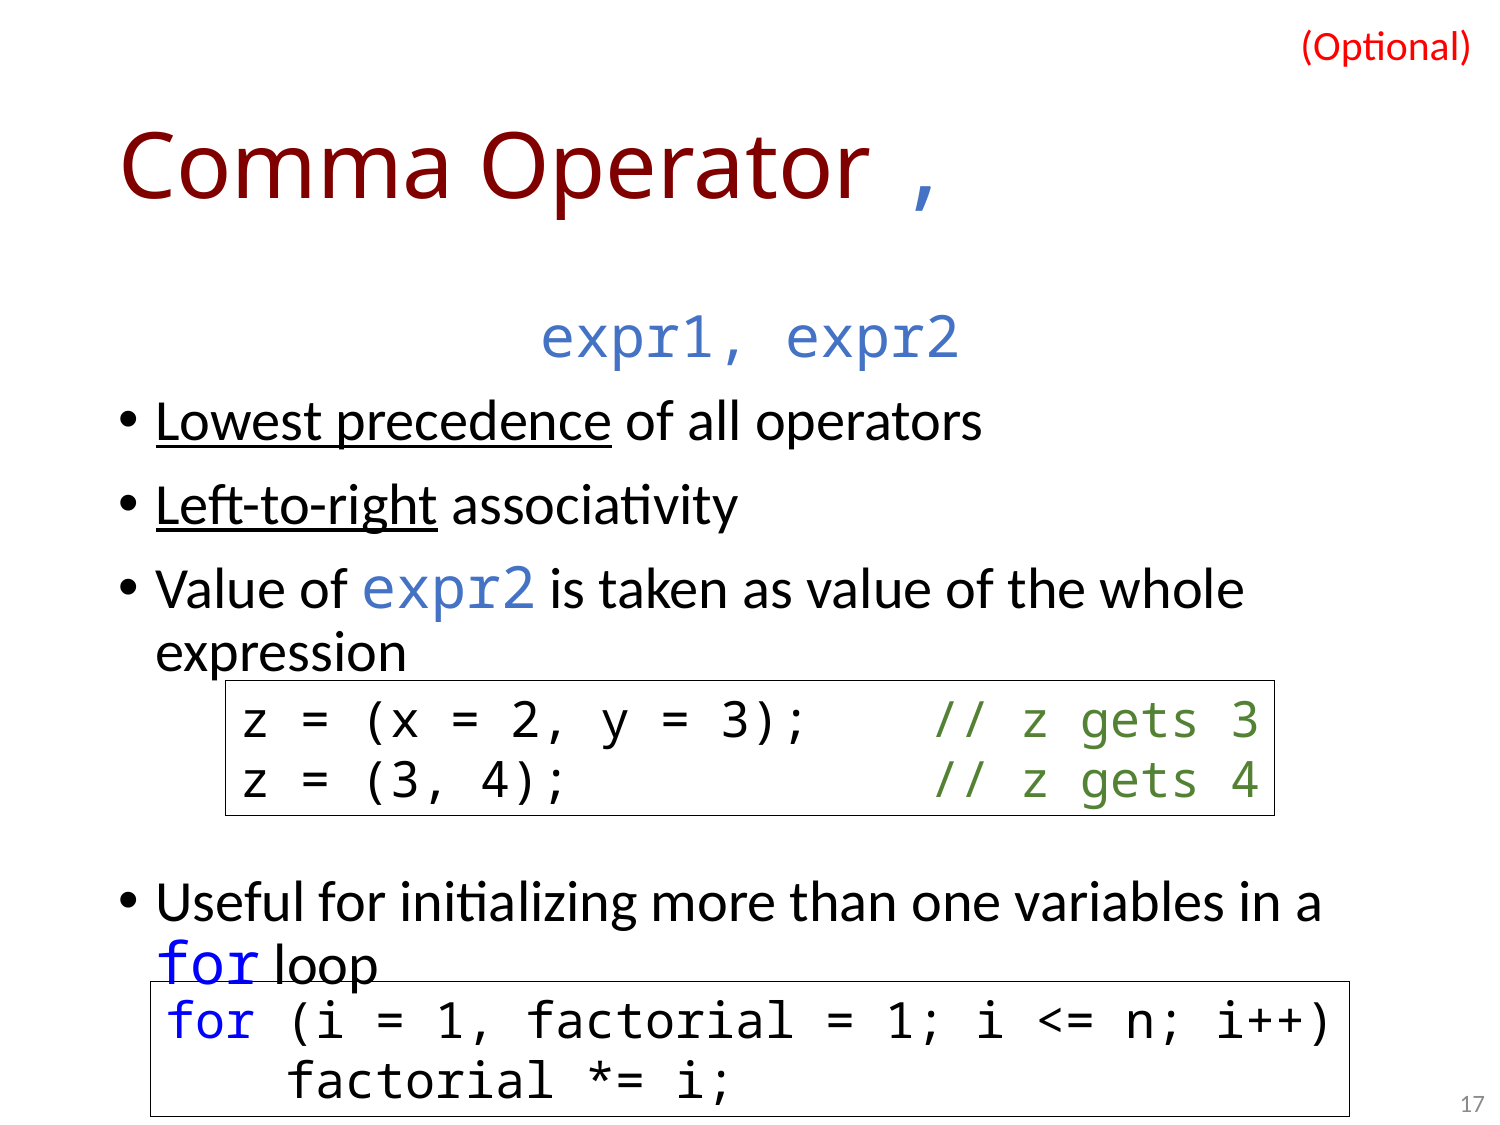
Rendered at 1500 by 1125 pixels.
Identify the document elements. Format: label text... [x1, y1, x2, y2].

title Comma Operator , [103, 59, 1397, 278]
text_box (Optional) [1285, 11, 1488, 77]
slide_number 17 [1162, 1065, 1500, 1125]
text_box for (i = 1, factorial = 1; i <= n; i++) factorial *= i; [150, 981, 1350, 1117]
list expr1, expr2 Lowest precedence of all operators Left-to-right associativity Value of expr2 is taken as value of the whole expression Useful for initializing more than one variables in a for loop [103, 299, 1397, 1014]
text_box z = (x = 2, y = 3); // z gets 3 z = (3, 4); // z gets 4 [225, 680, 1275, 816]
